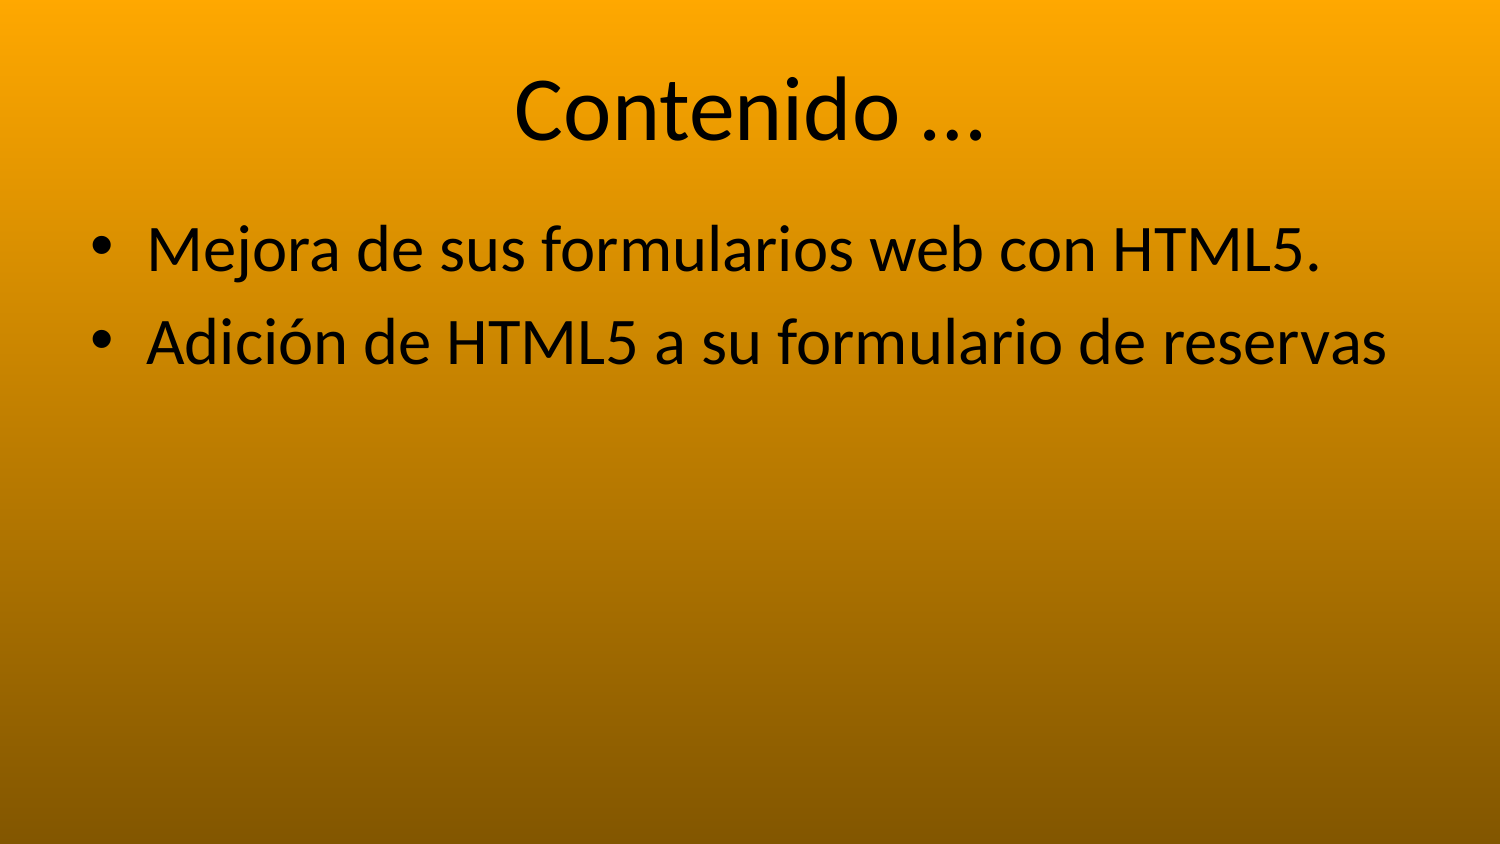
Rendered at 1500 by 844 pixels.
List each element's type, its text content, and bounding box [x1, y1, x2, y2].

list Mejora de sus formularios web con HTML5. Adición de HTML5 a su formulario de reservas [75, 196, 1425, 754]
title Contenido … [75, 33, 1425, 175]
